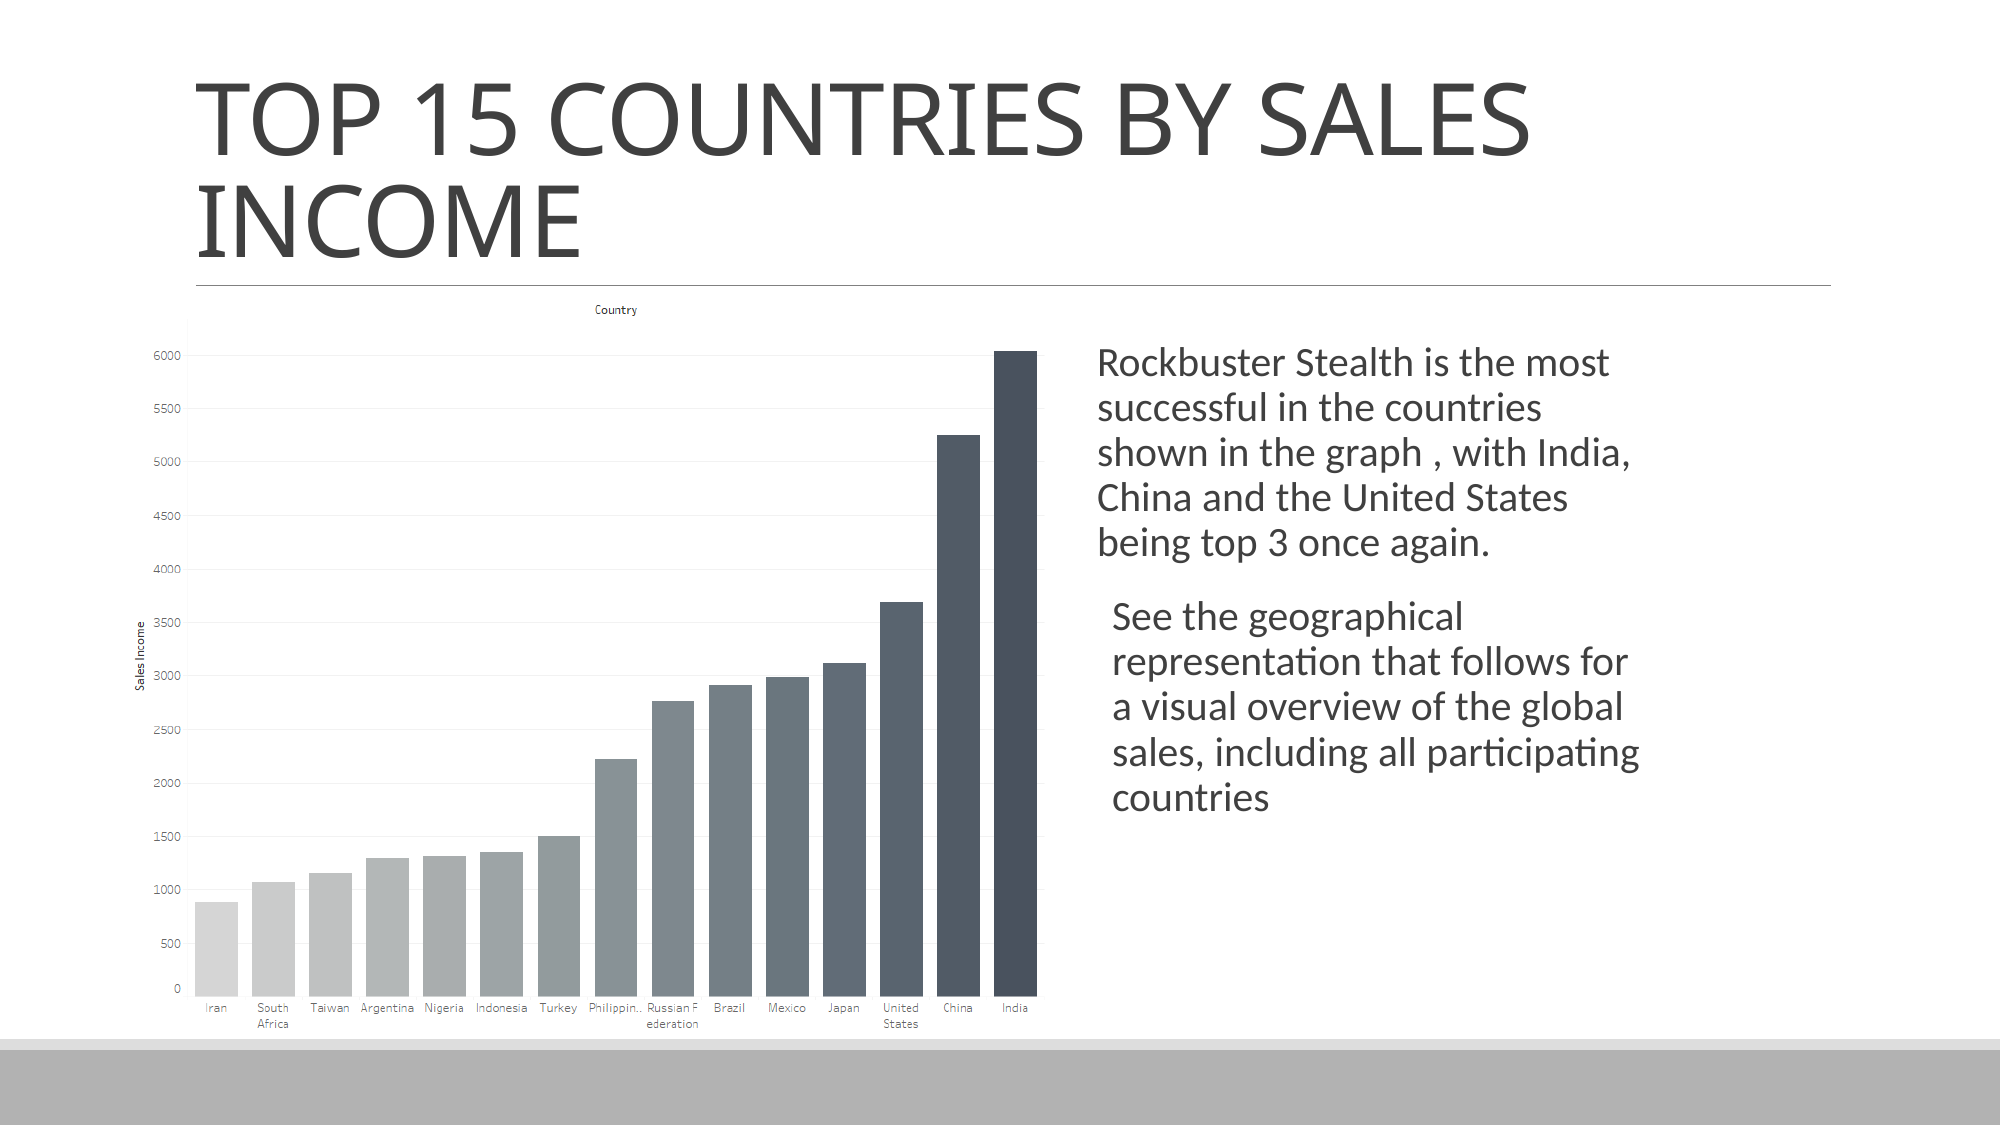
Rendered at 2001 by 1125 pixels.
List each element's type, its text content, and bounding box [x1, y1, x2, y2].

text_box Rockbuster Stealth is the most successful in the countries shown in the graph , with India, China and the United States being top 3 once again. See the geographical representation that follows for a visual overview of the global sales, including all participating countries [1097, 332, 1650, 886]
title TOP 15 COUNTRIES BY SALES INCOME [180, 47, 1830, 285]
picture [129, 303, 1064, 1036]
